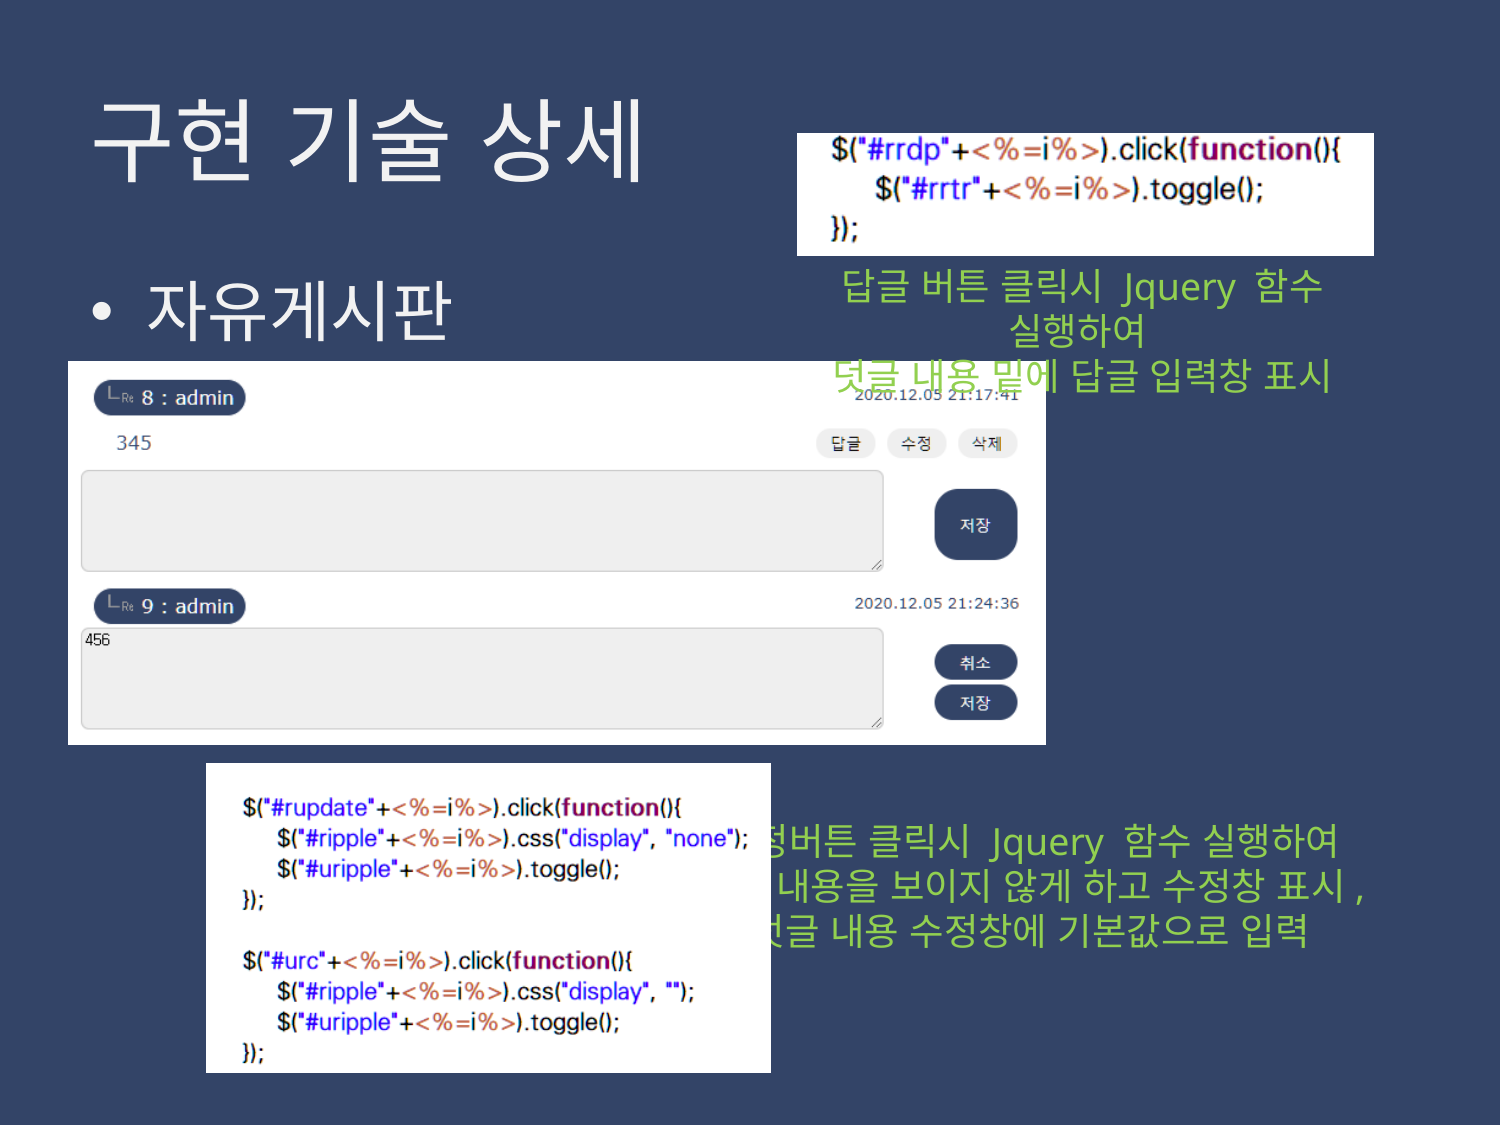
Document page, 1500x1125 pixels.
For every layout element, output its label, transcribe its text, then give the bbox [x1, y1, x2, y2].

text_box 수정버튼 클릭시 Jquery 함수 실행하여 덧글 내용을 보이지 않게 하고 수정창 표시, 덧글 내용 수정창에 기본값으로 입력 [776, 810, 1394, 961]
title 구현 기술 상세 [75, 45, 1425, 233]
text_box 답글 버튼 클릭시 Jquery 함수 실행하여 덧글 내용 밑에 답글 입력창 표시 [738, 255, 1353, 405]
list 자유게시판 [75, 262, 1425, 1071]
picture [68, 361, 1046, 745]
picture [206, 762, 771, 1074]
picture [796, 133, 1375, 256]
